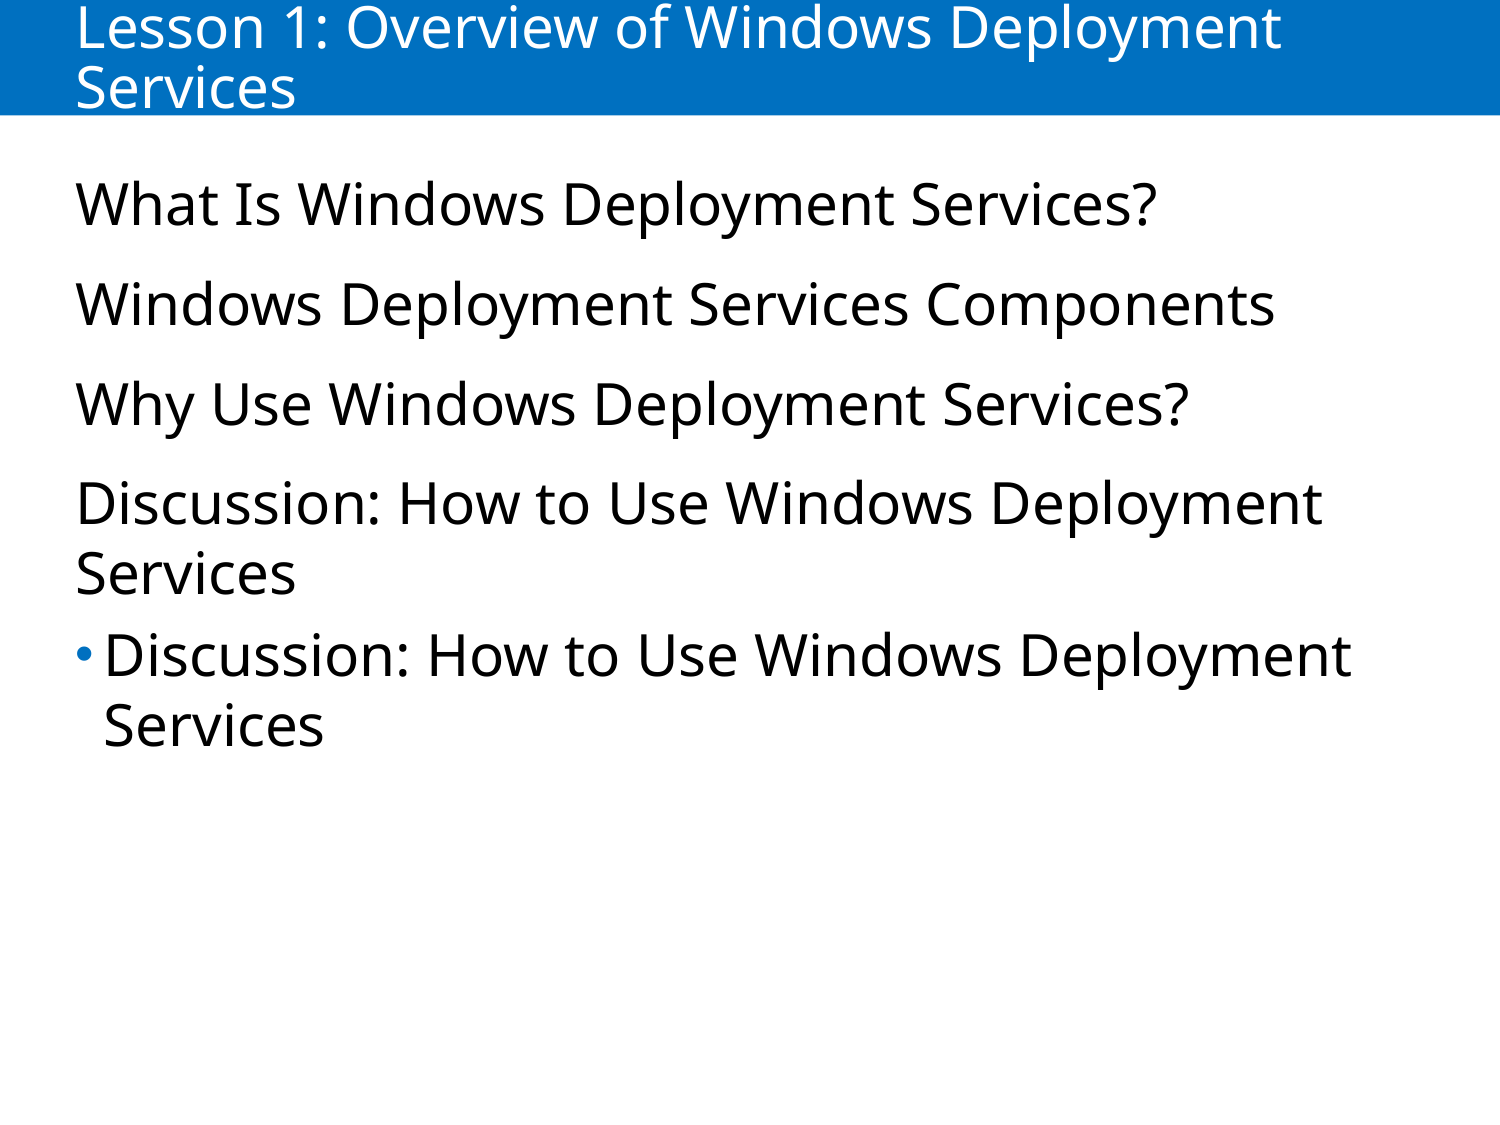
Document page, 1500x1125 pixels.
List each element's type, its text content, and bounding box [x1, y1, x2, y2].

title Lesson 1: Overview of Windows Deployment Services [75, 0, 1351, 122]
list What Is Windows Deployment Services? Windows Deployment Services Components Why Use Windows Deployment Services? Discussion: How to Use Windows Deployment Services Discussion: How to Use Windows Deployment Services [74, 167, 1408, 1013]
